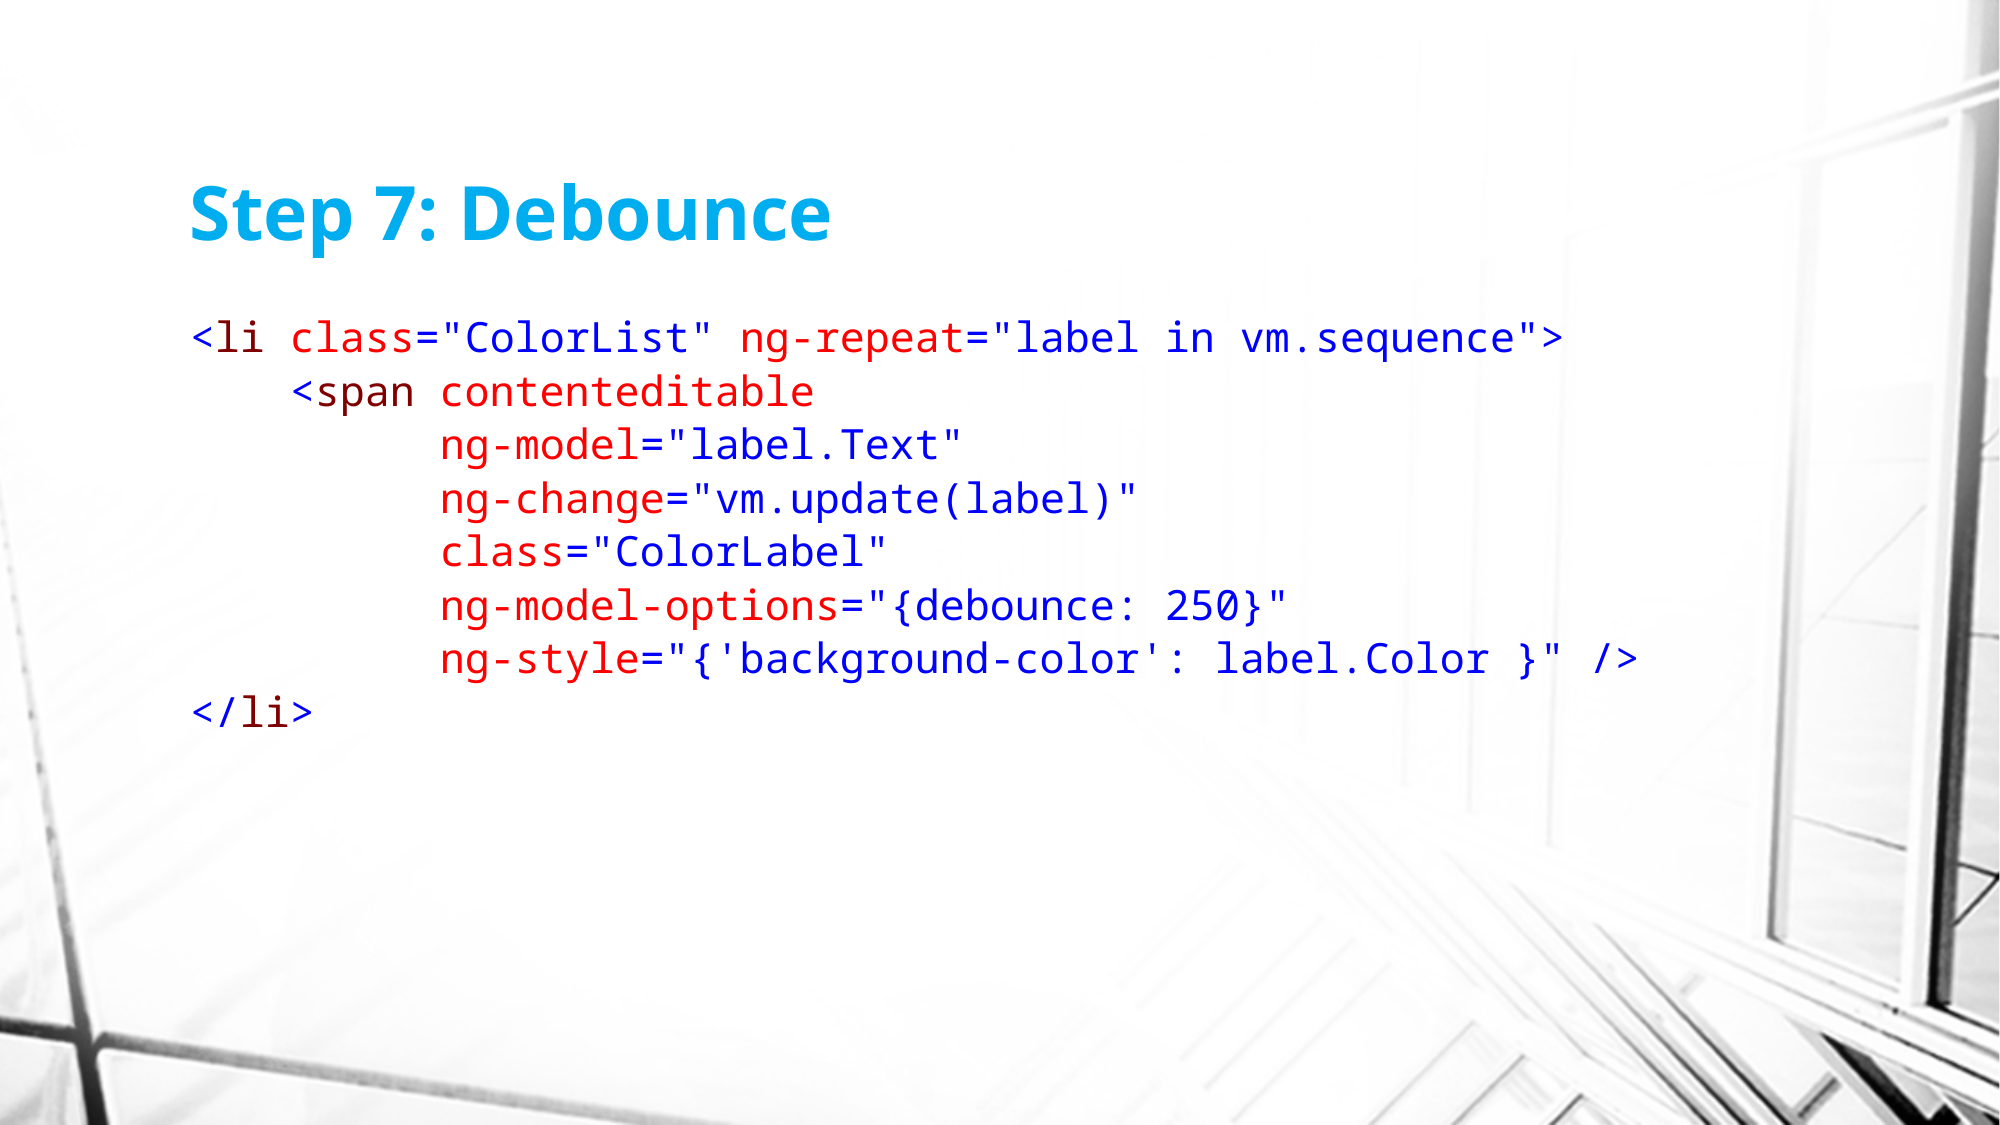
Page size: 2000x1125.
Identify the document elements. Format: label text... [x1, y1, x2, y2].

picture [0, 0, 2000, 1125]
list <li class="ColorList" ng-repeat="label in vm.sequence"> <span contenteditable ng-model="label.Text" ng-change="vm.update(label)" class="ColorLabel" ng-model-options="{debounce: 250}" ng-style="{'background-color': label.Color }" /> </li> [174, 299, 1750, 988]
title Step 7: Debounce [174, 87, 1600, 263]
